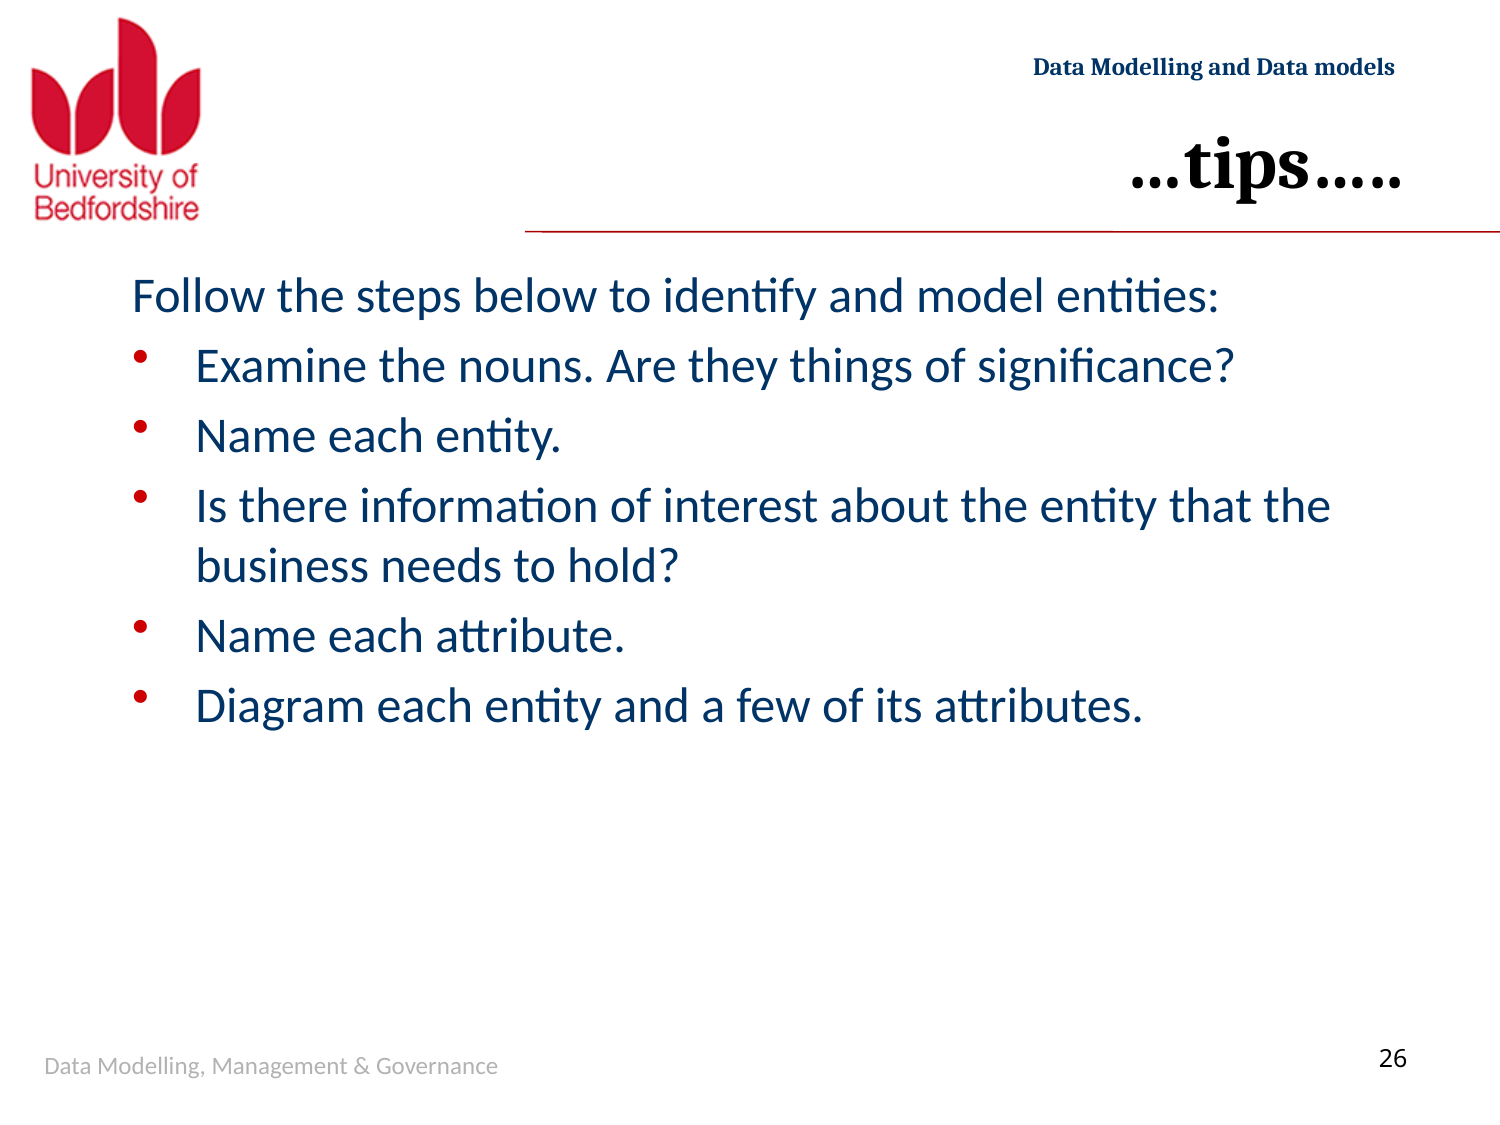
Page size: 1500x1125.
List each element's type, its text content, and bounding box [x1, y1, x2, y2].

picture [0, 0, 237, 236]
footer Data Modelling, Management & Governance [29, 1035, 691, 1095]
title …tips….. [268, 101, 1419, 215]
list Follow the steps below to identify and model entities: Examine the nouns. Are they things of significance? Name each entity. Is there information of interest about the entity that the business needs to hold? Name each attribute. Diagram each entity and a few of its attributes. [117, 255, 1459, 1024]
